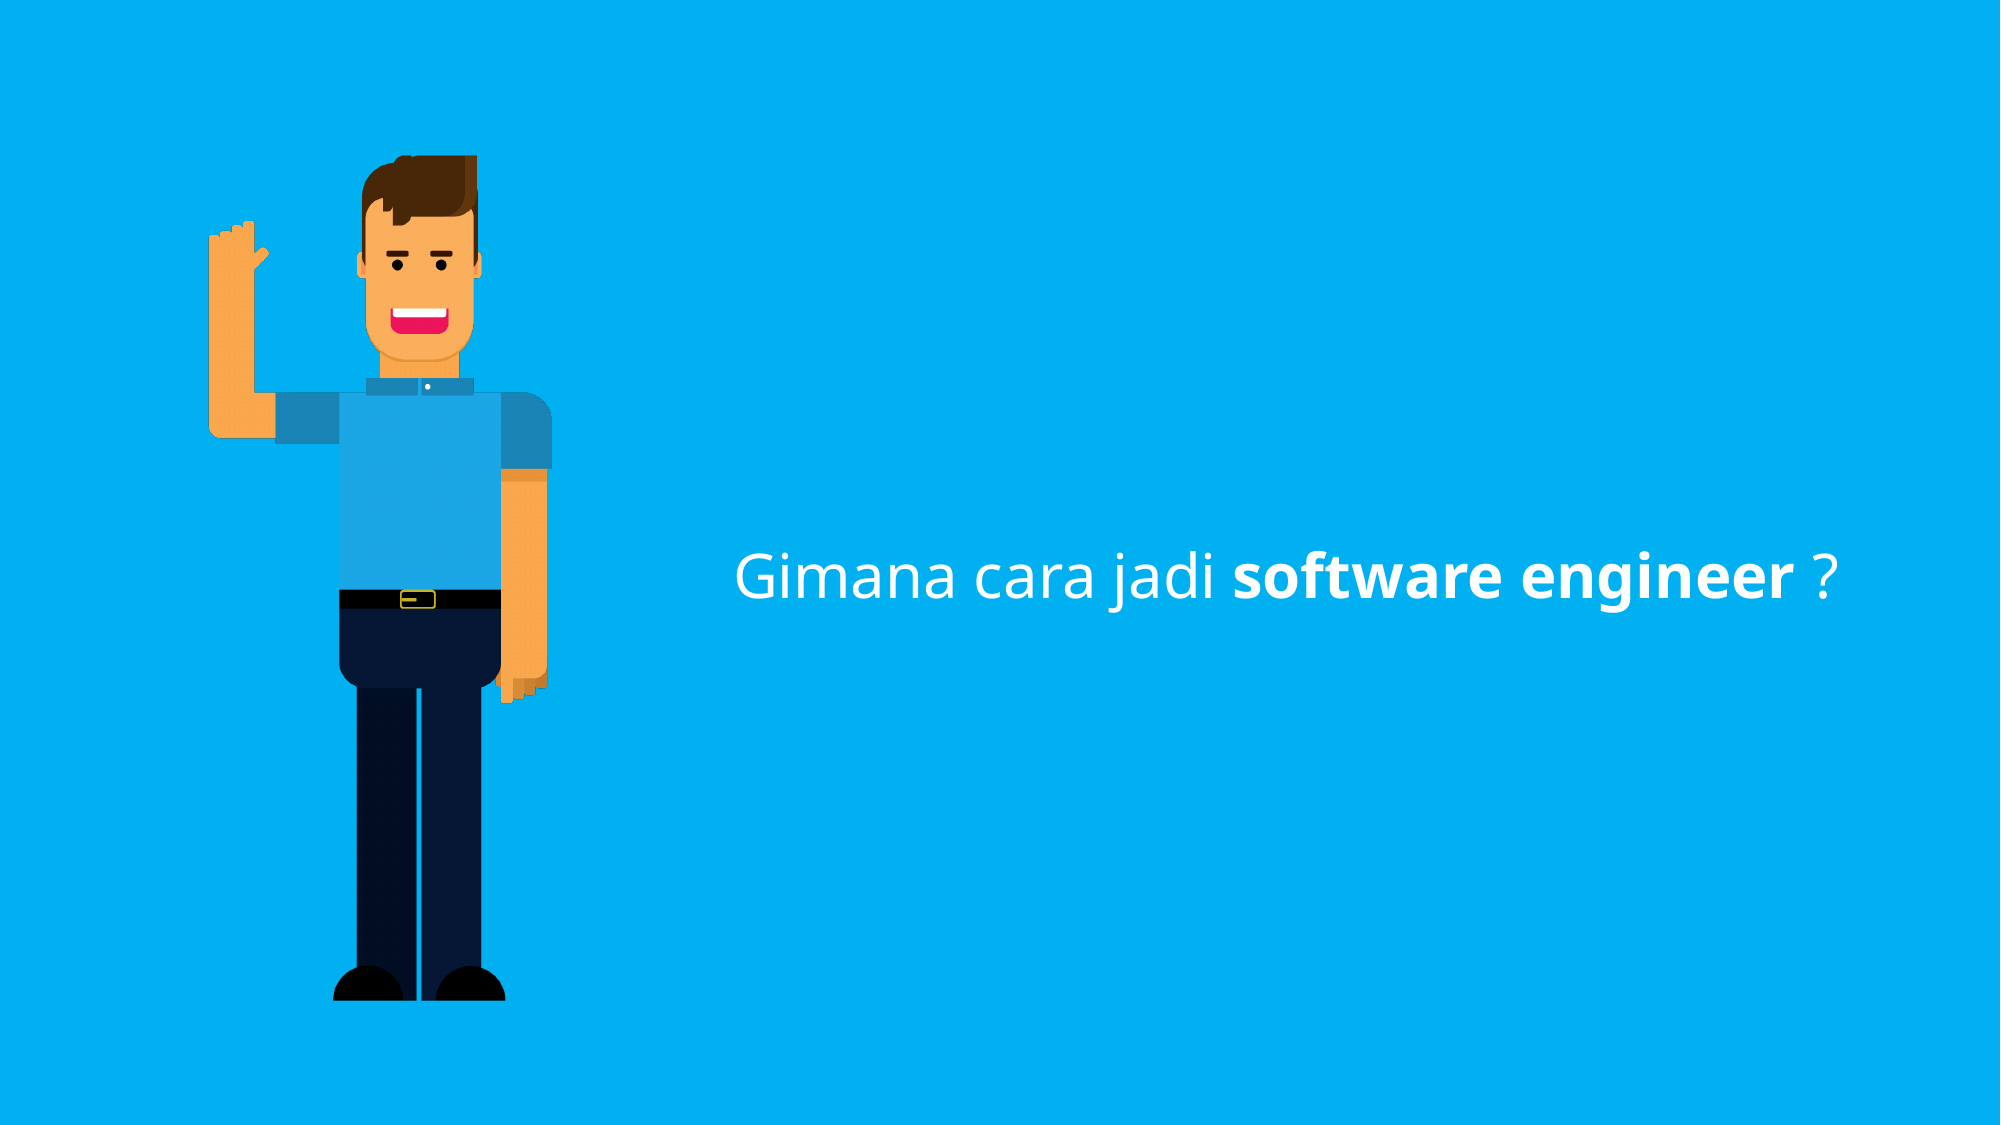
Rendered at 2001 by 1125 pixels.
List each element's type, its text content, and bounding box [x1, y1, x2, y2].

title Gimana cara jadi software engineer ? [645, 505, 1947, 620]
picture [209, 157, 551, 999]
